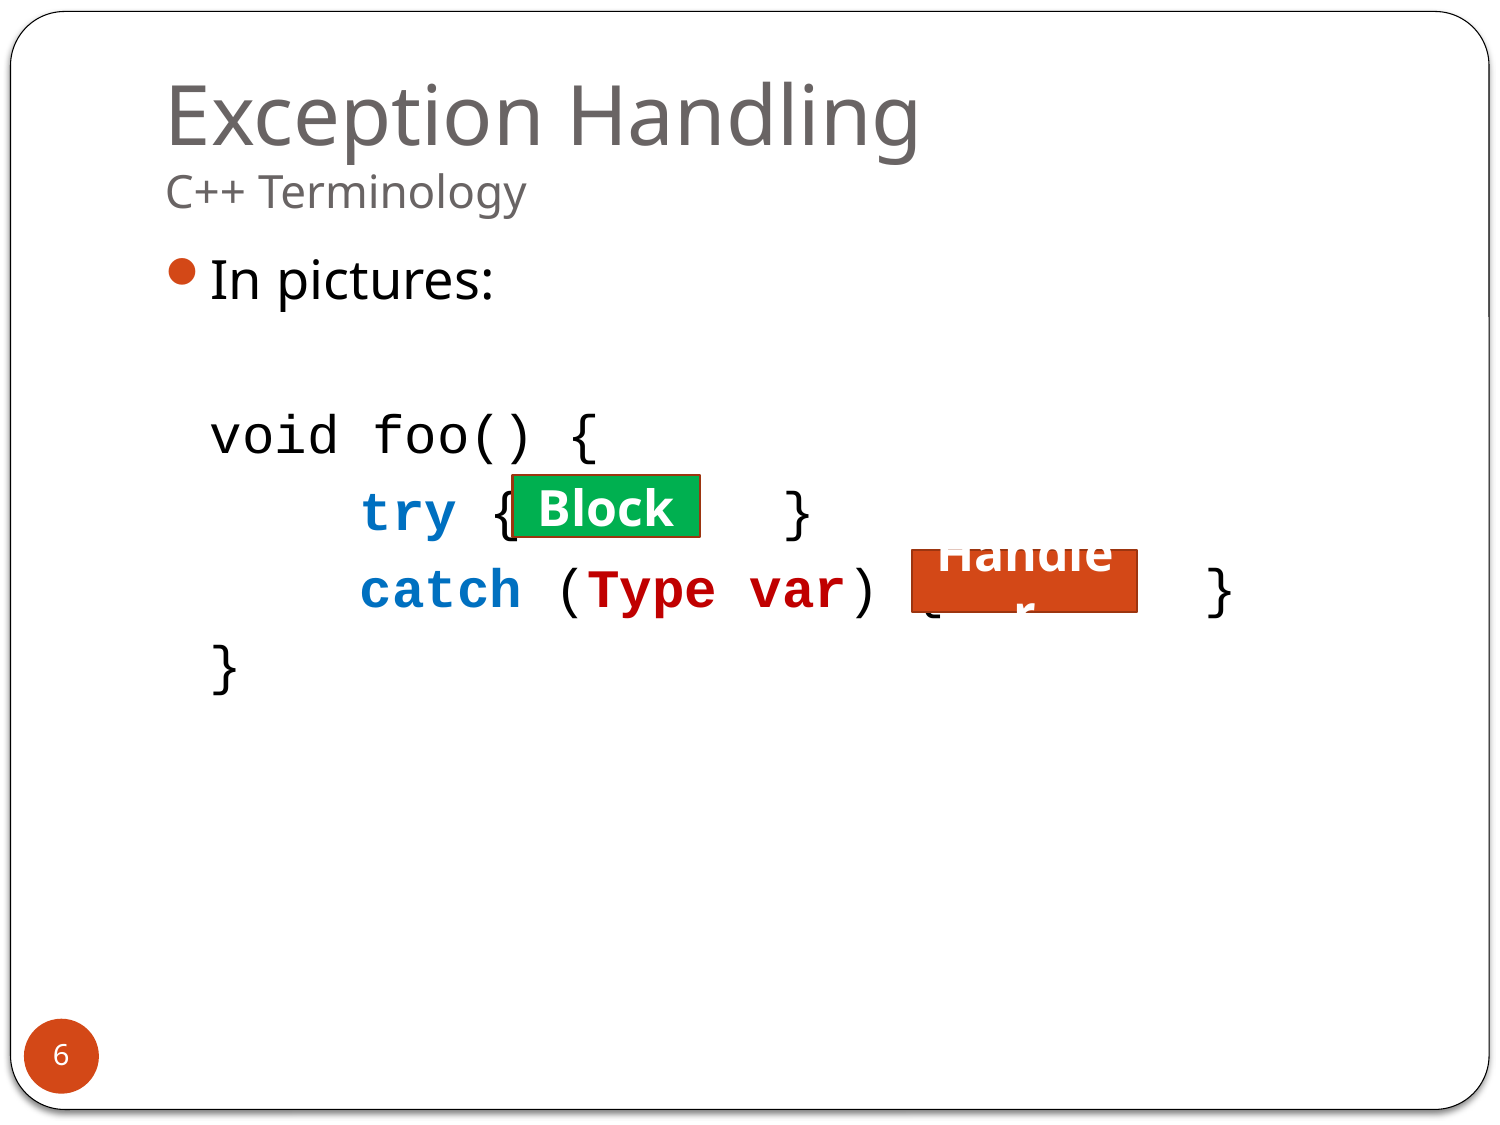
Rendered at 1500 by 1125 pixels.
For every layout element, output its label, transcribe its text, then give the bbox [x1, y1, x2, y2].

title Exception Handling C++ Terminology [150, 45, 1425, 233]
list In pictures: void foo() { try { } catch (Type var) { } } [150, 237, 1425, 988]
text_box Handler [911, 549, 1138, 613]
slide_number 6 [23, 1018, 99, 1094]
text_box Block [511, 474, 701, 538]
